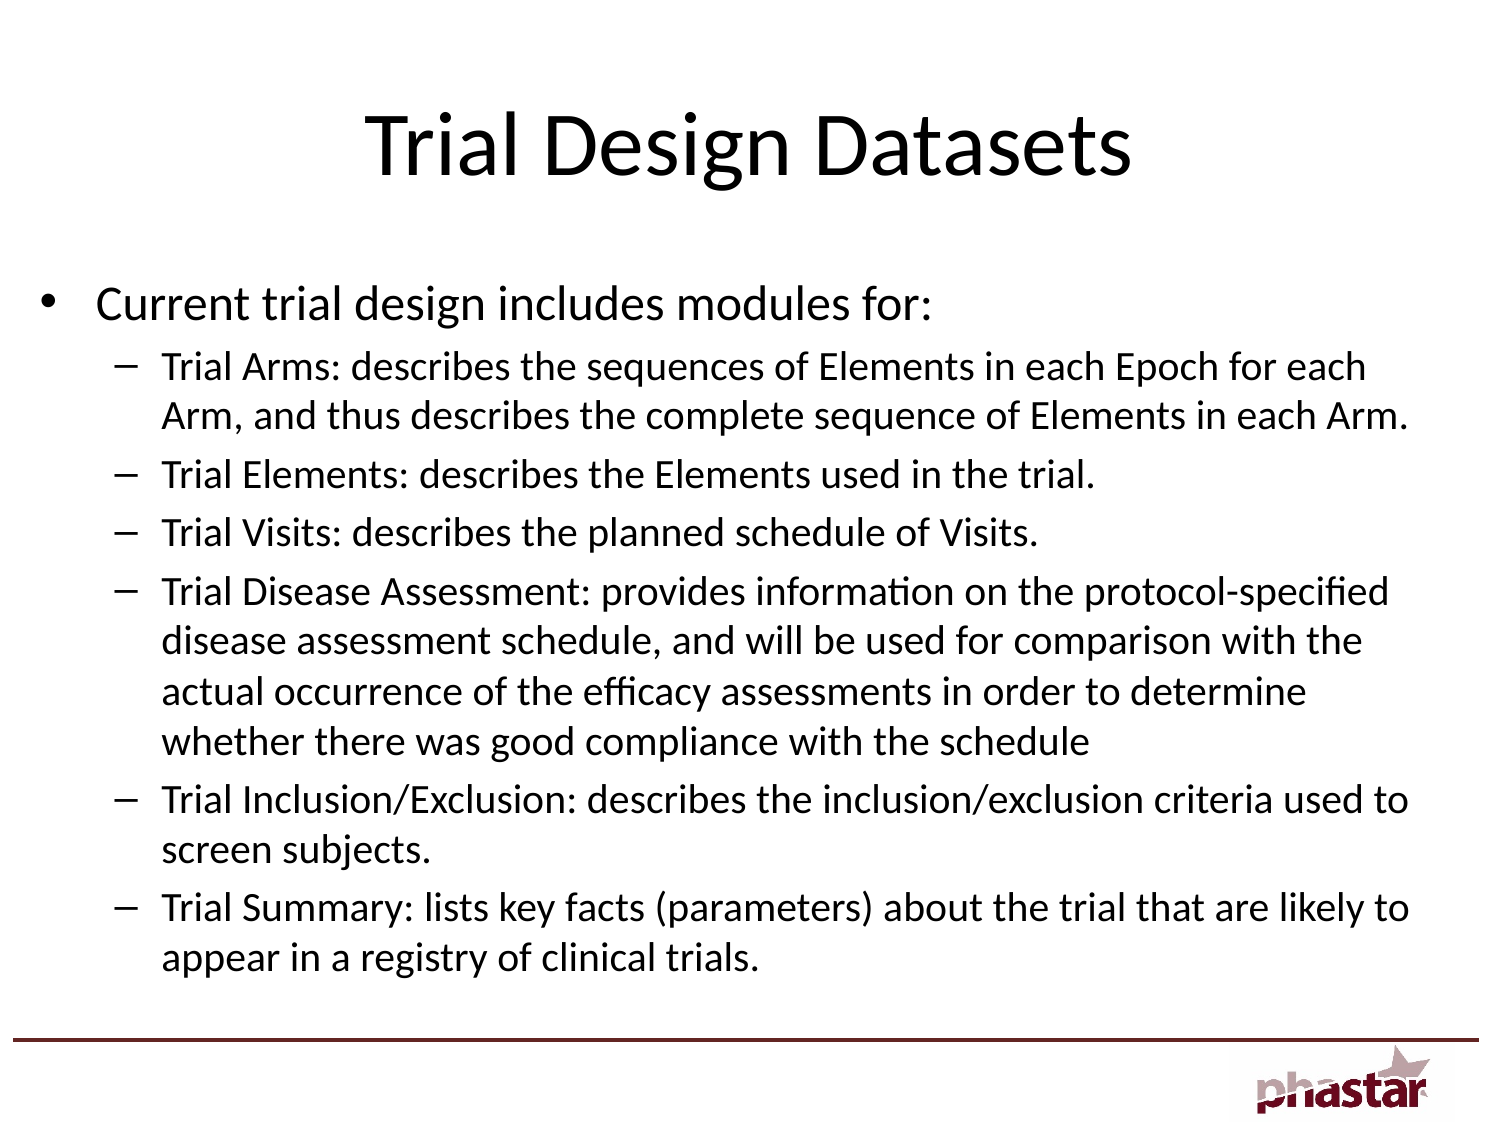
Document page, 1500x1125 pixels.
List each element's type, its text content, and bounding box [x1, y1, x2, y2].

title Trial Design Datasets [75, 45, 1425, 233]
picture [1229, 1042, 1455, 1122]
list Current trial design includes modules for: Trial Arms: describes the sequences of Elements in each Epoch for each Arm, and thus describes the complete sequence of Elements in each Arm. Trial Elements: describes the Elements used in the trial. Trial Visits: describes the planned schedule of Visits. Trial Disease Assessment: provides information on the protocol-specified disease assessment schedule, and will be used for comparison with the actual occurrence of the efficacy assessments in order to determine whether there was good compliance with the schedule Trial Inclusion/Exclusion: describes the inclusion/exclusion criteria used to screen subjects. Trial Summary: lists key facts (parameters) about the trial that are likely to appear in a registry of clinical trials. [24, 262, 1474, 1005]
